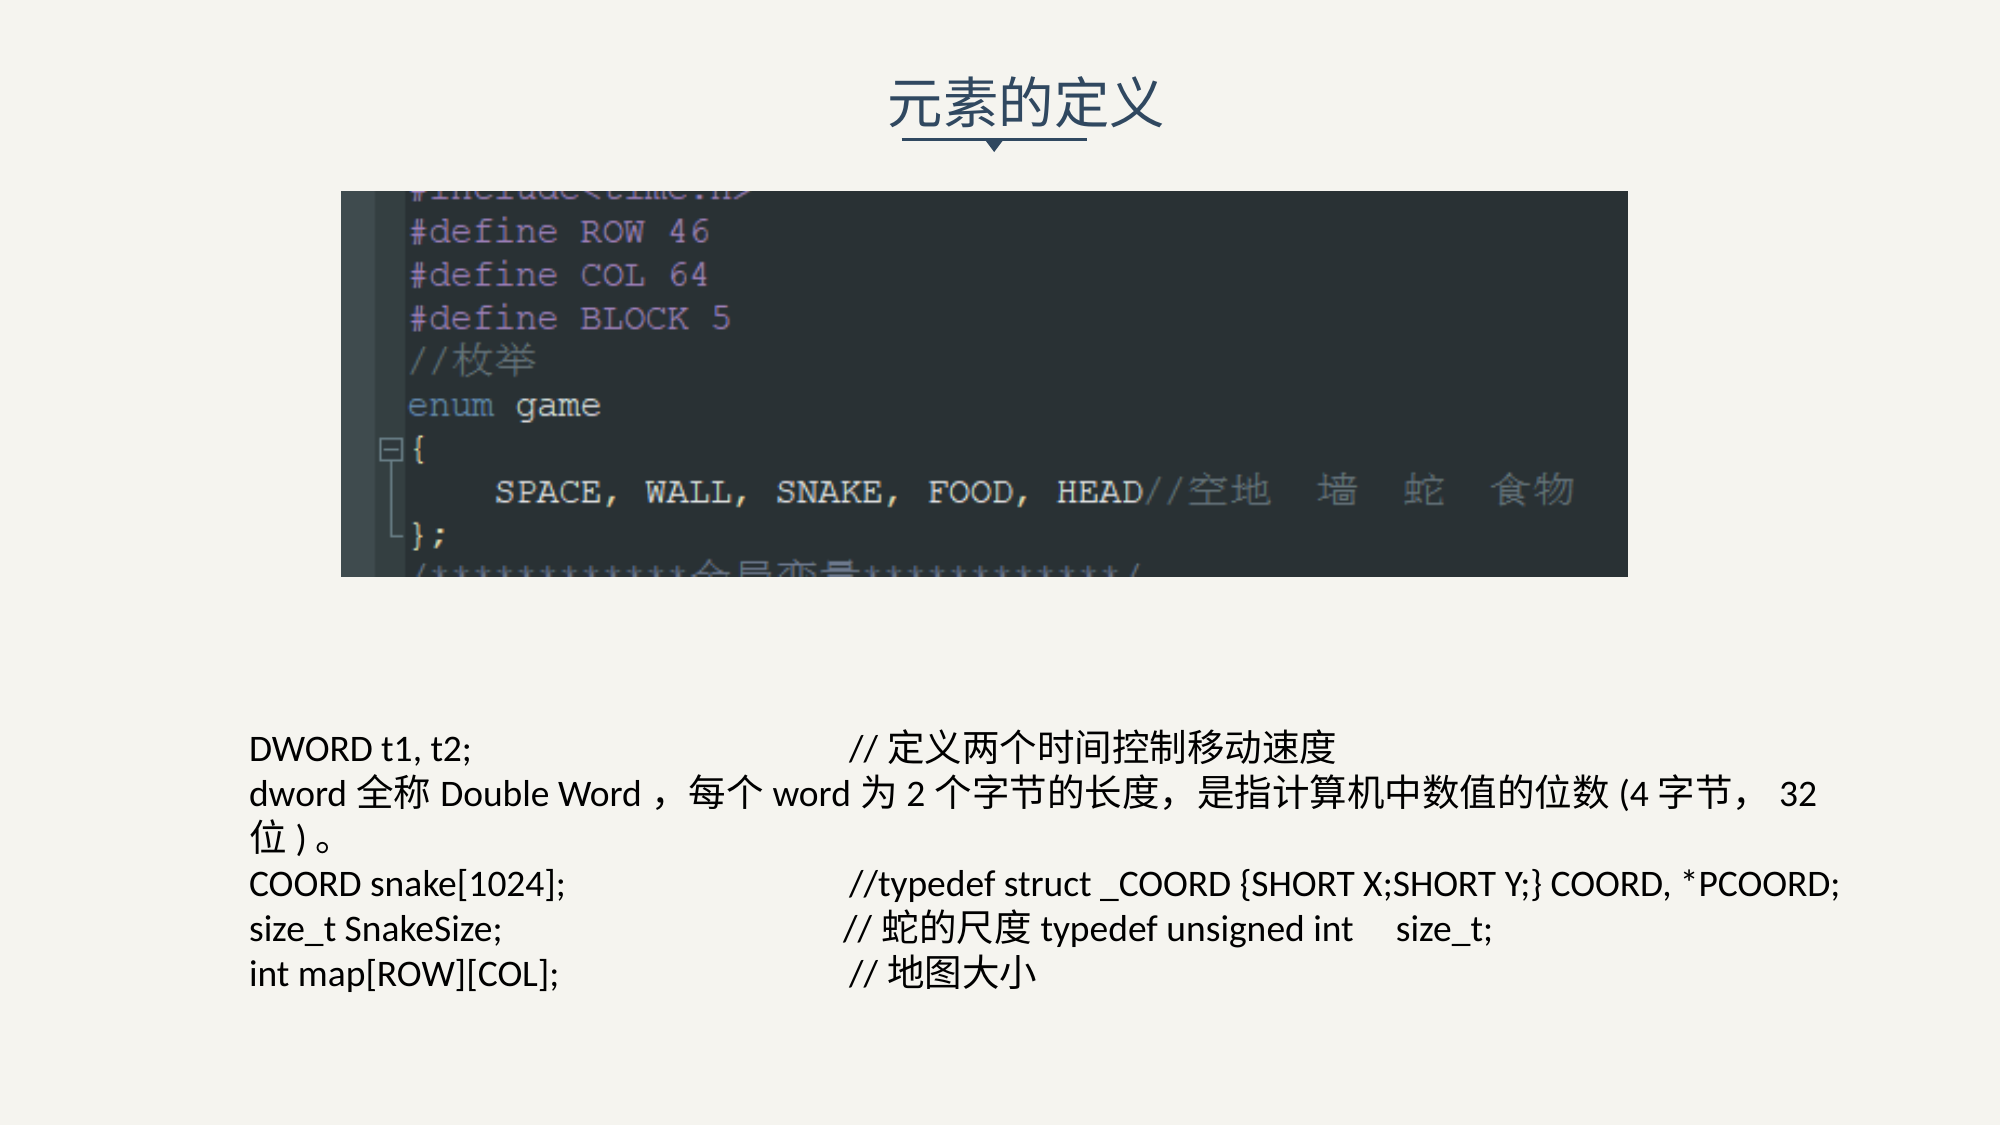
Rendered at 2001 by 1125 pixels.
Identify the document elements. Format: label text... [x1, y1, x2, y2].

text_box 元素的定义 [873, 60, 1181, 143]
picture [341, 191, 1628, 577]
text_box DWORD t1, t2; //定义两个时间控制移动速度 dword全称Double Word，每个word为2个字节的长度，是指计算机中数值的位数(4字节，32位)。 COORD snake[1024]; //typedef struct _COORD {SHORT X;SHORT Y;} COORD, *PCOORD; size_t SnakeSize; //蛇的尺度typedef unsigned int size_t; int map[ROW][COL]; //地图大小 [234, 716, 1907, 1002]
